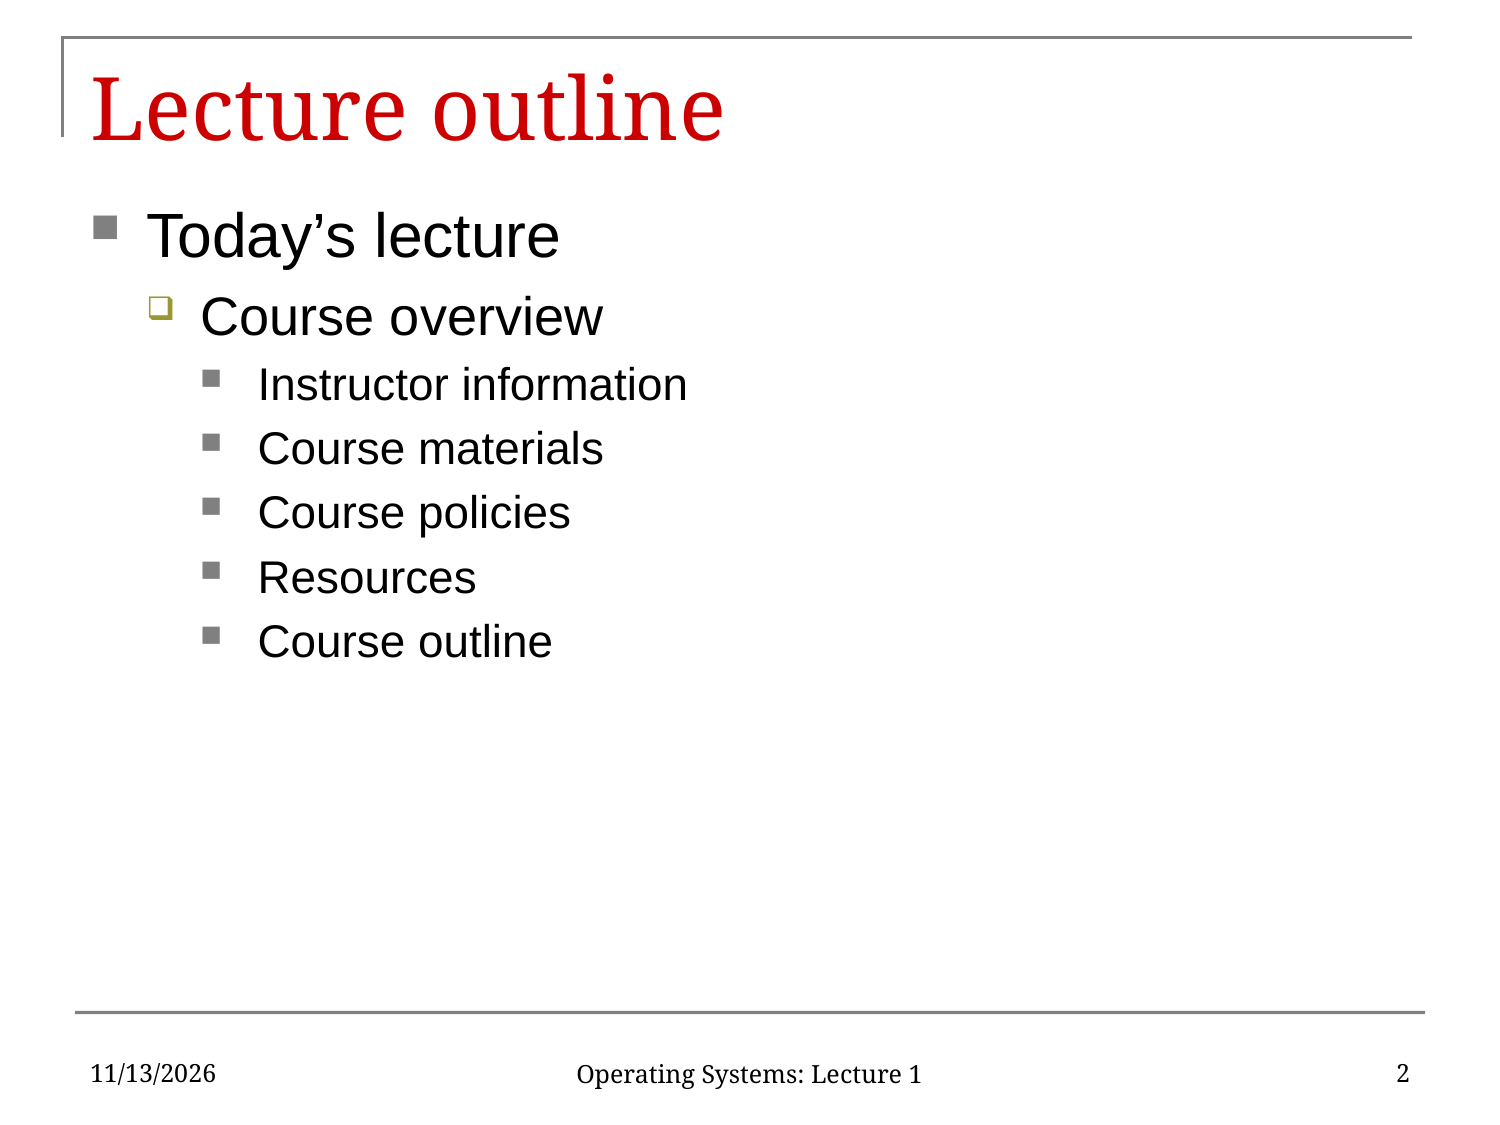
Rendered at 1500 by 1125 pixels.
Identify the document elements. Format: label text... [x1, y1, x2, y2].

list Today’s lecture Course overview Instructor information Course materials Course policies Resources Course outline [75, 187, 1425, 1006]
title Lecture outline [75, 45, 1425, 163]
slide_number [74, 1023, 426, 1100]
footer Operating Systems: Lecture 1 [512, 1024, 988, 1101]
slide_number 2 [1074, 1023, 1426, 1100]
